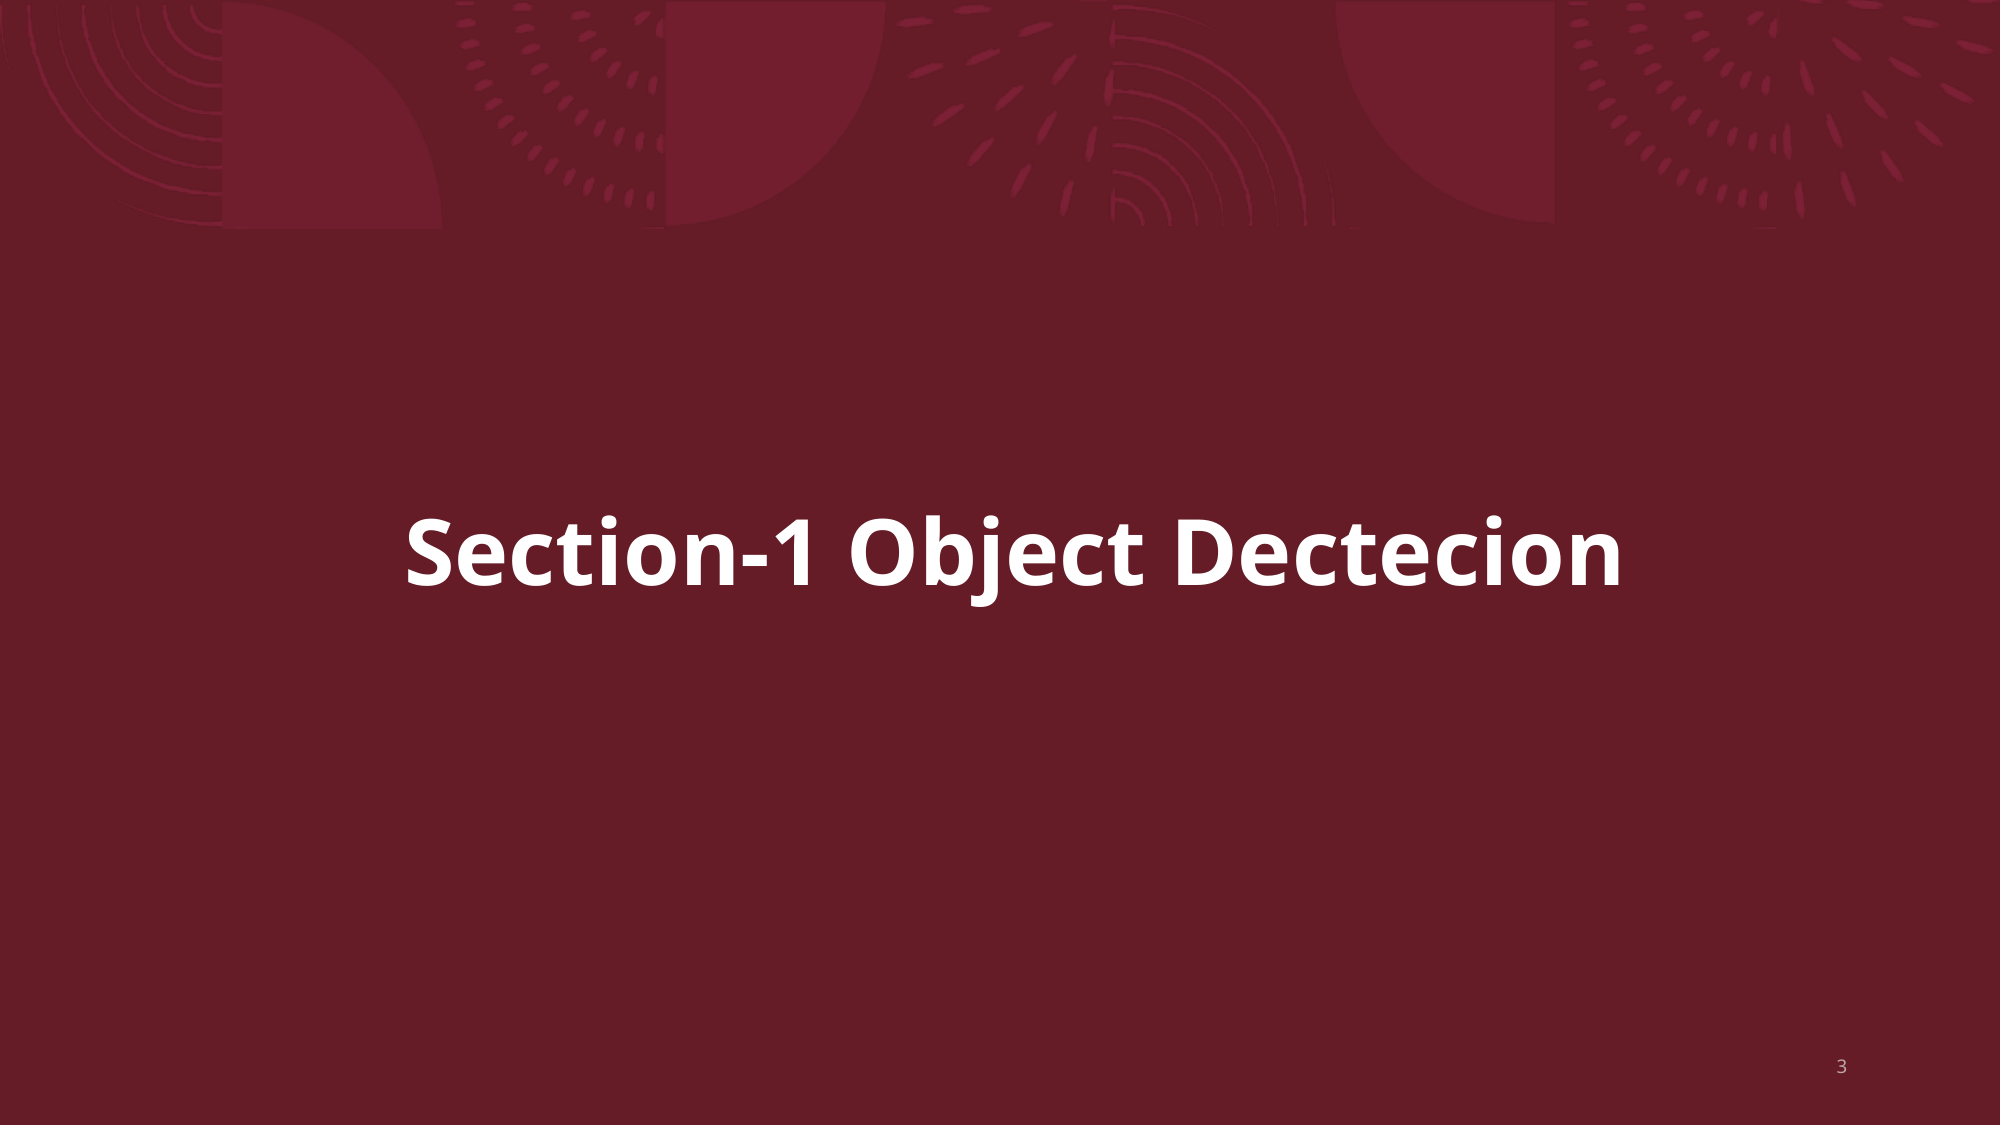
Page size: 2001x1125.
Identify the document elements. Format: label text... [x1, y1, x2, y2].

slide_number 3 [1412, 1037, 1863, 1098]
title Section-1 Object Dectecion [152, 439, 1878, 657]
